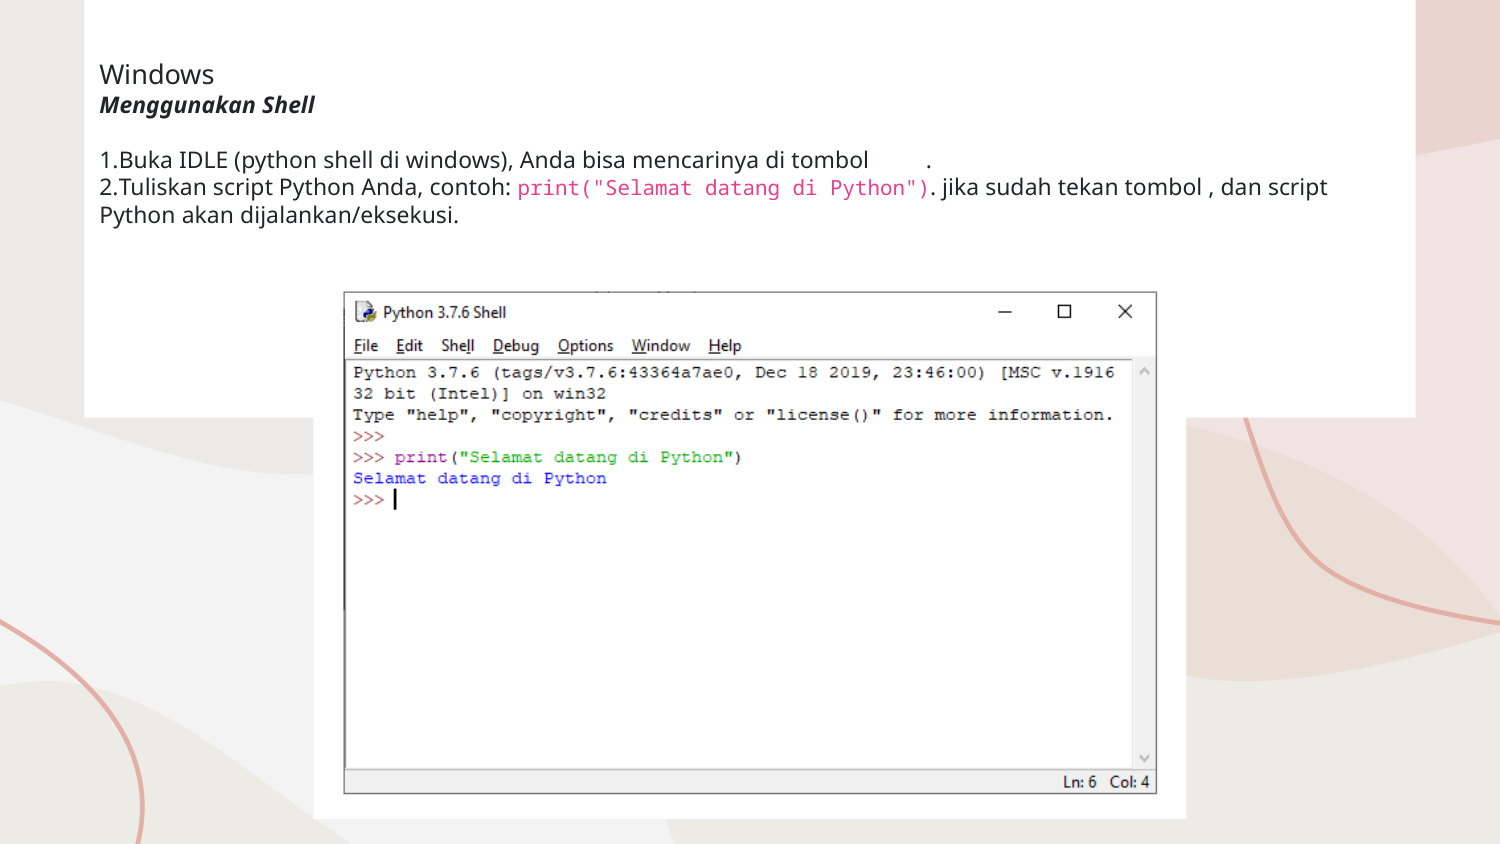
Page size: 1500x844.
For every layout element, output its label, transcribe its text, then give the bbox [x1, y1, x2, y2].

subtitle Windows Menggunakan Shell Buka IDLE (python shell di windows), Anda bisa mencarinya di tombol START. Tuliskan script Python Anda, contoh: print("Selamat datang di Python"). jika sudah tekan tombol , dan script Python akan dijalankan/eksekusi. [84, 0, 1416, 418]
picture [313, 281, 1187, 819]
